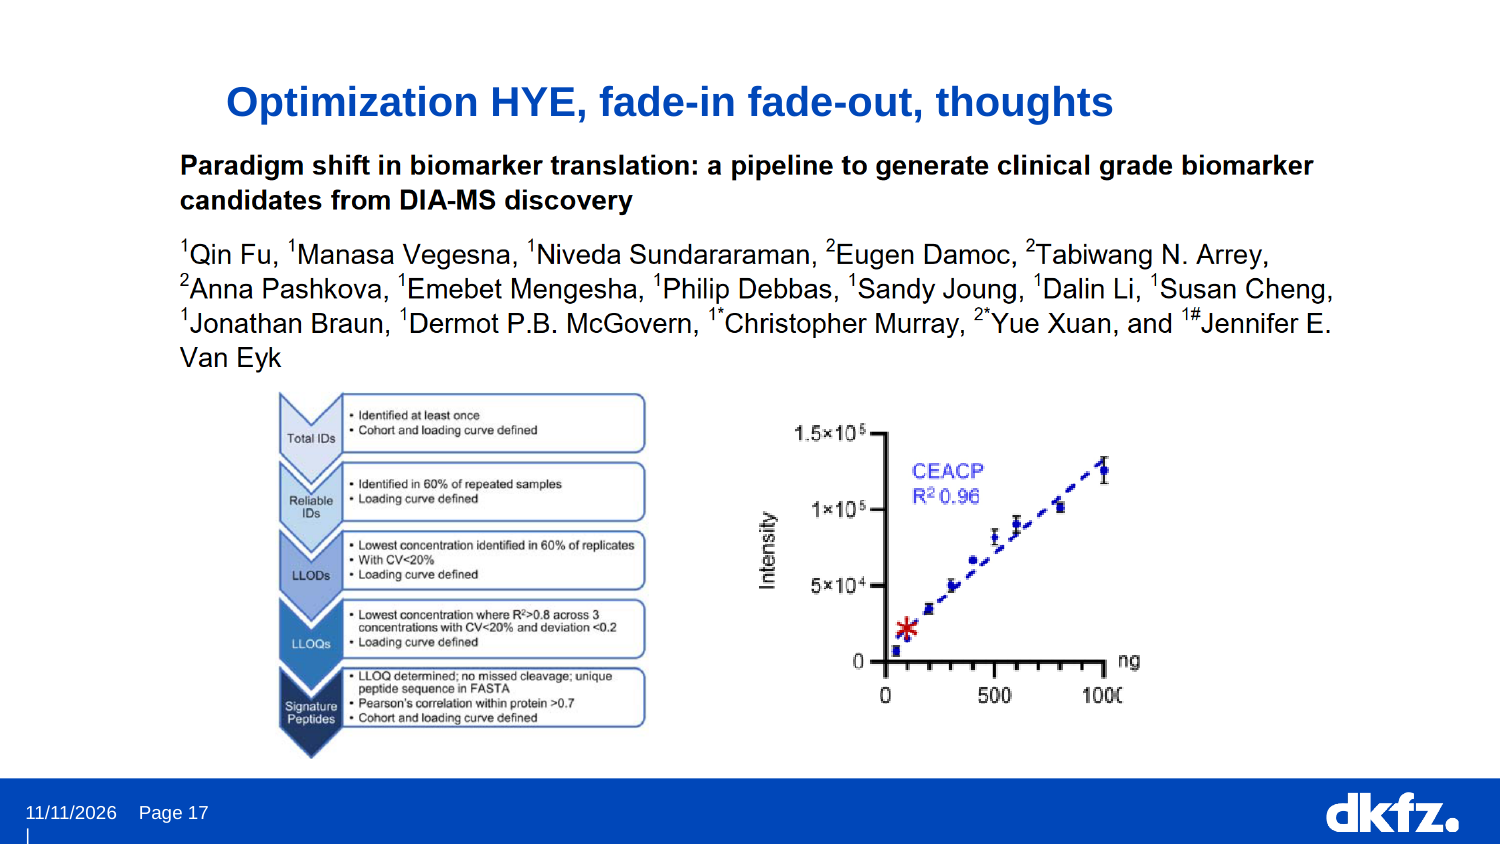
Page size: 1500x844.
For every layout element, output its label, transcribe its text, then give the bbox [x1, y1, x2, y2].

text_box Optimization HYE, fade-in fade-out, thoughts [211, 67, 1163, 117]
picture [274, 384, 651, 759]
picture [759, 406, 1168, 711]
picture [174, 146, 1351, 377]
